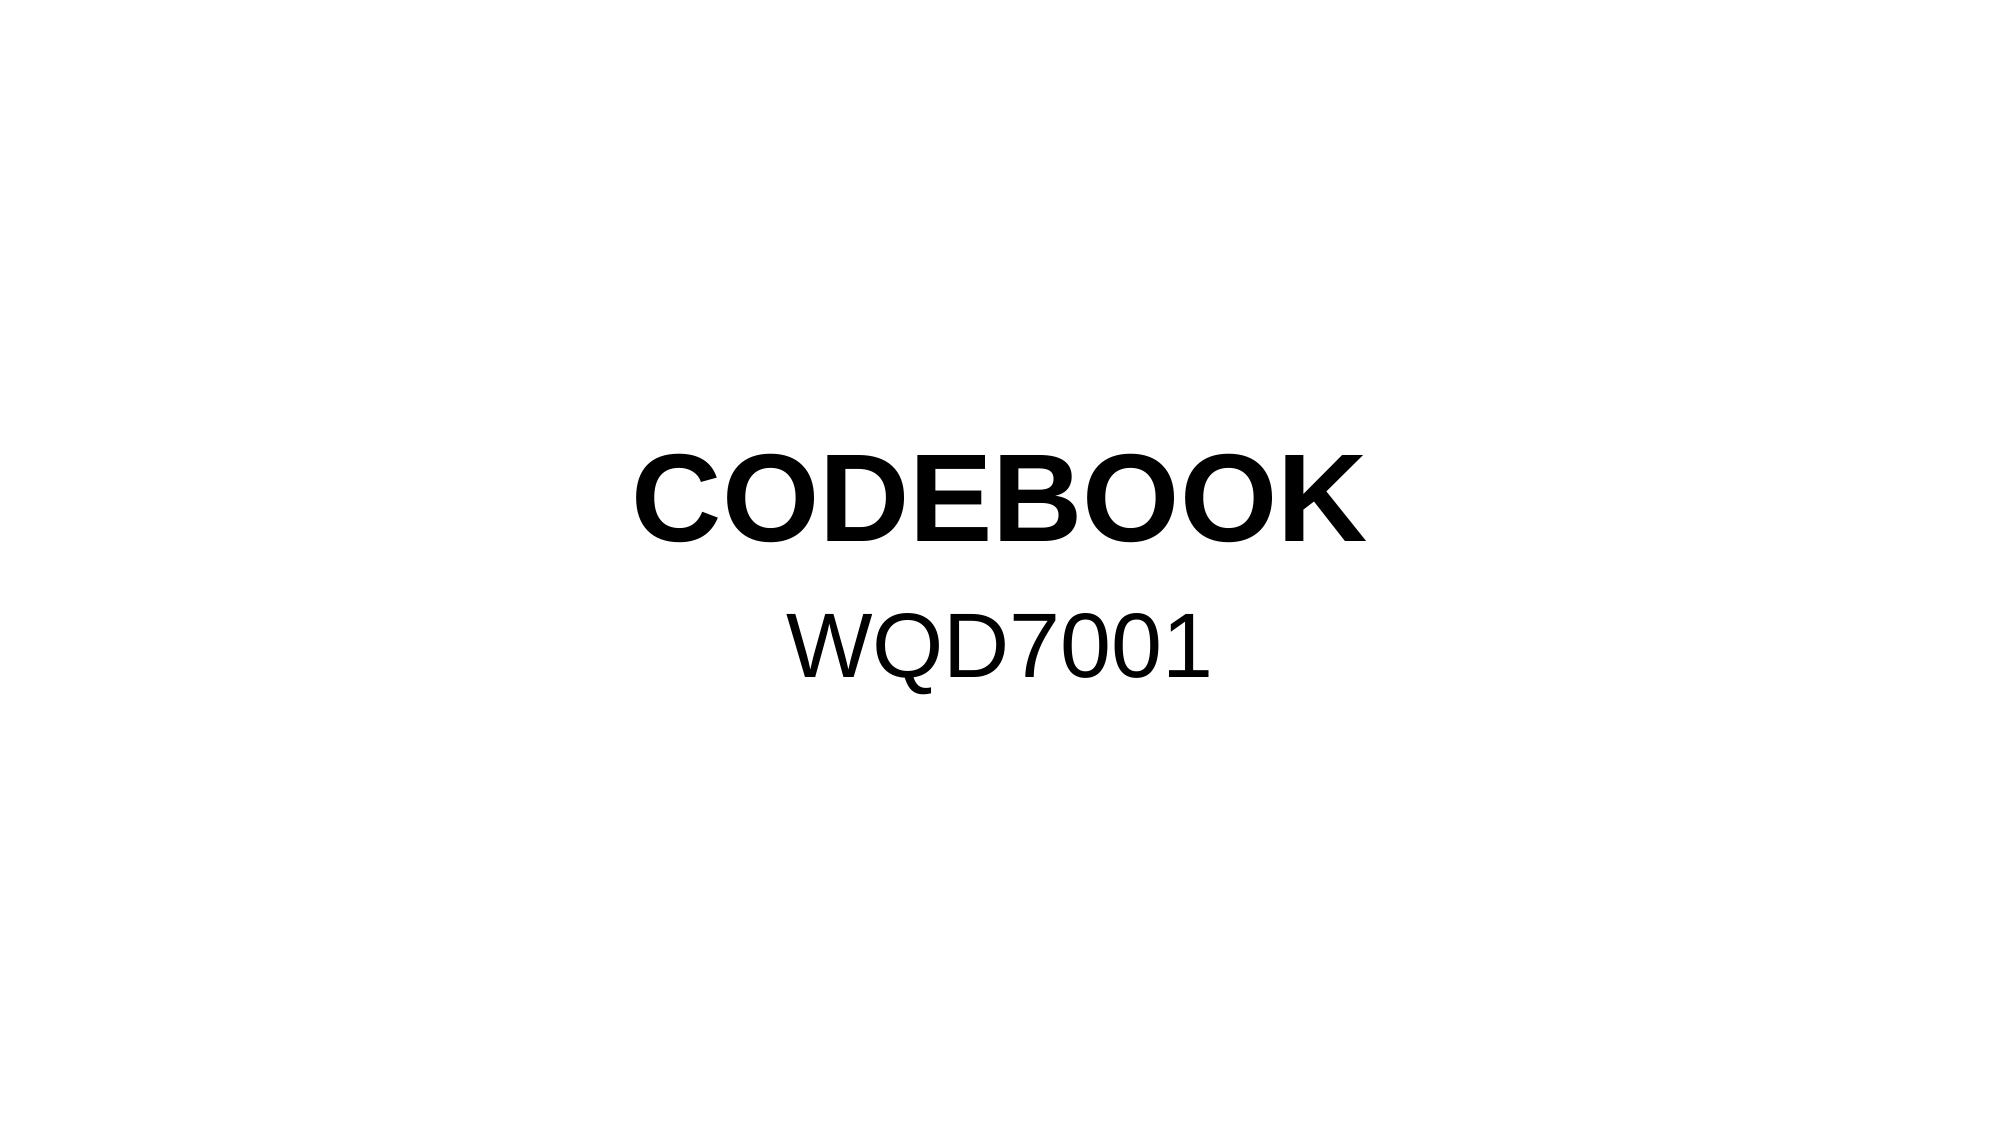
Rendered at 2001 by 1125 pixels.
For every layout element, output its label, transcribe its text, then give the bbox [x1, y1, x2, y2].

subtitle WQD7001 [249, 590, 1750, 863]
title CODEBOOK [249, 184, 1750, 576]
